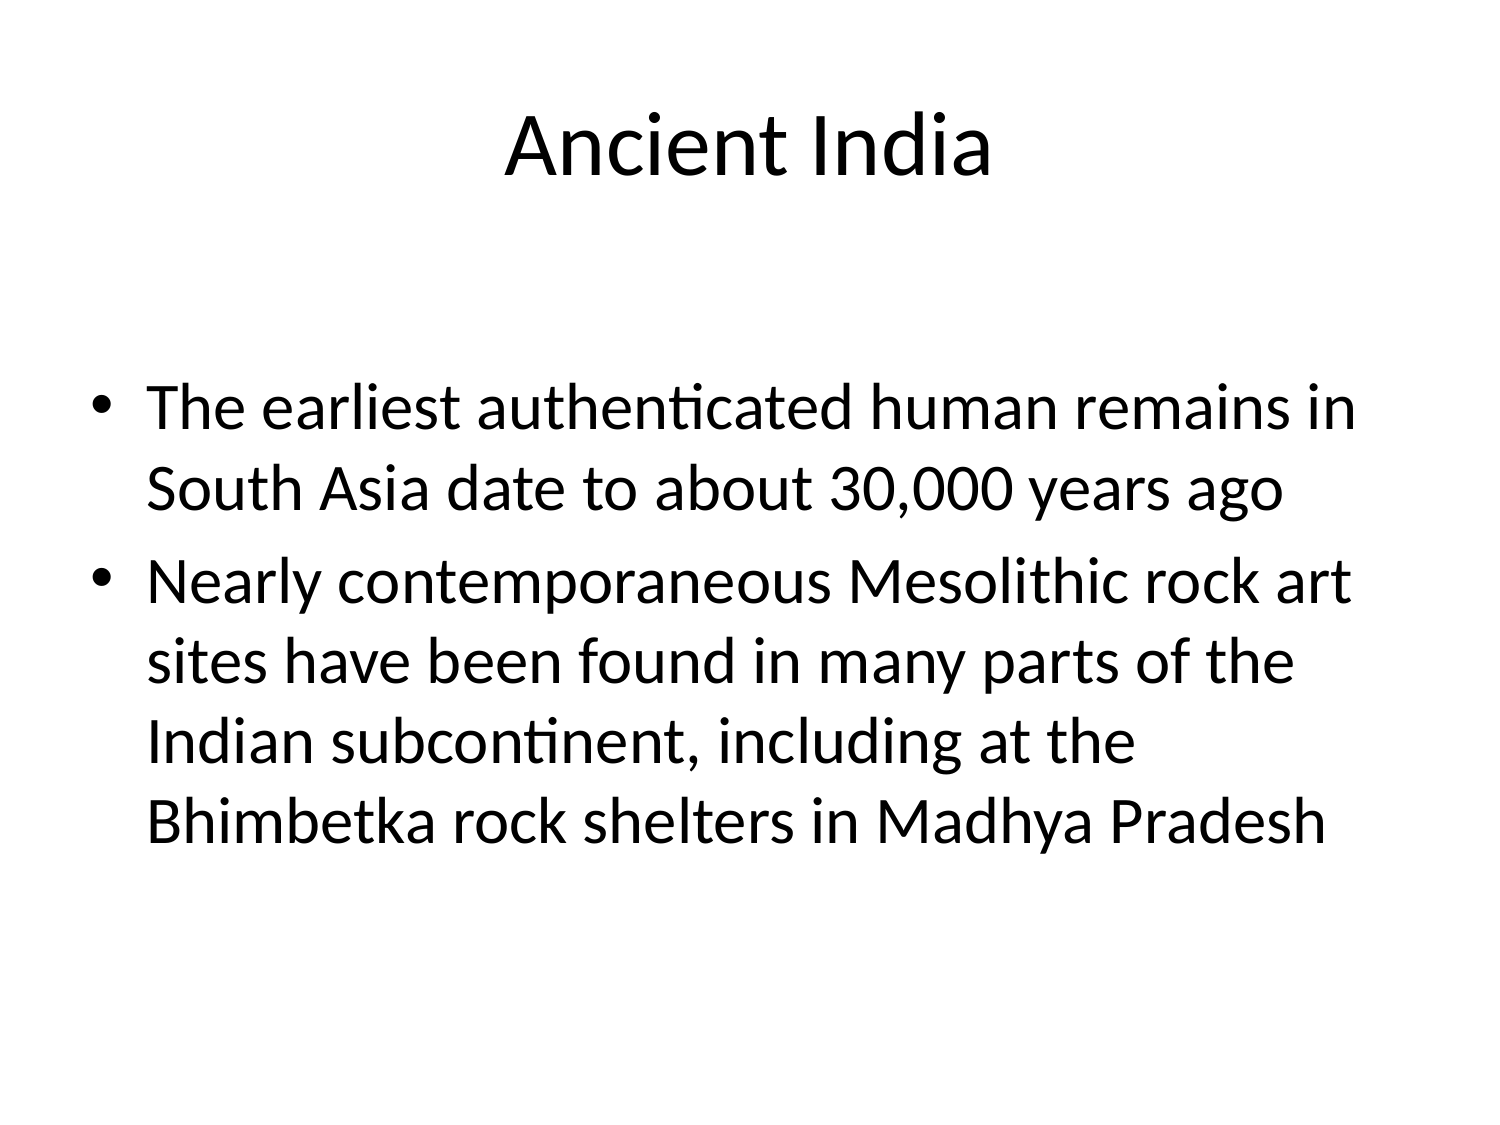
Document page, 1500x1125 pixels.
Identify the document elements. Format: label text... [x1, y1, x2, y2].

title Ancient India [75, 45, 1425, 233]
list The earliest authenticated human remains in South Asia date to about 30,000 years ago Nearly contemporaneous Mesolithic rock art sites have been found in many parts of the Indian subcontinent, including at the Bhimbetka rock shelters in Madhya Pradesh [75, 262, 1425, 1005]
